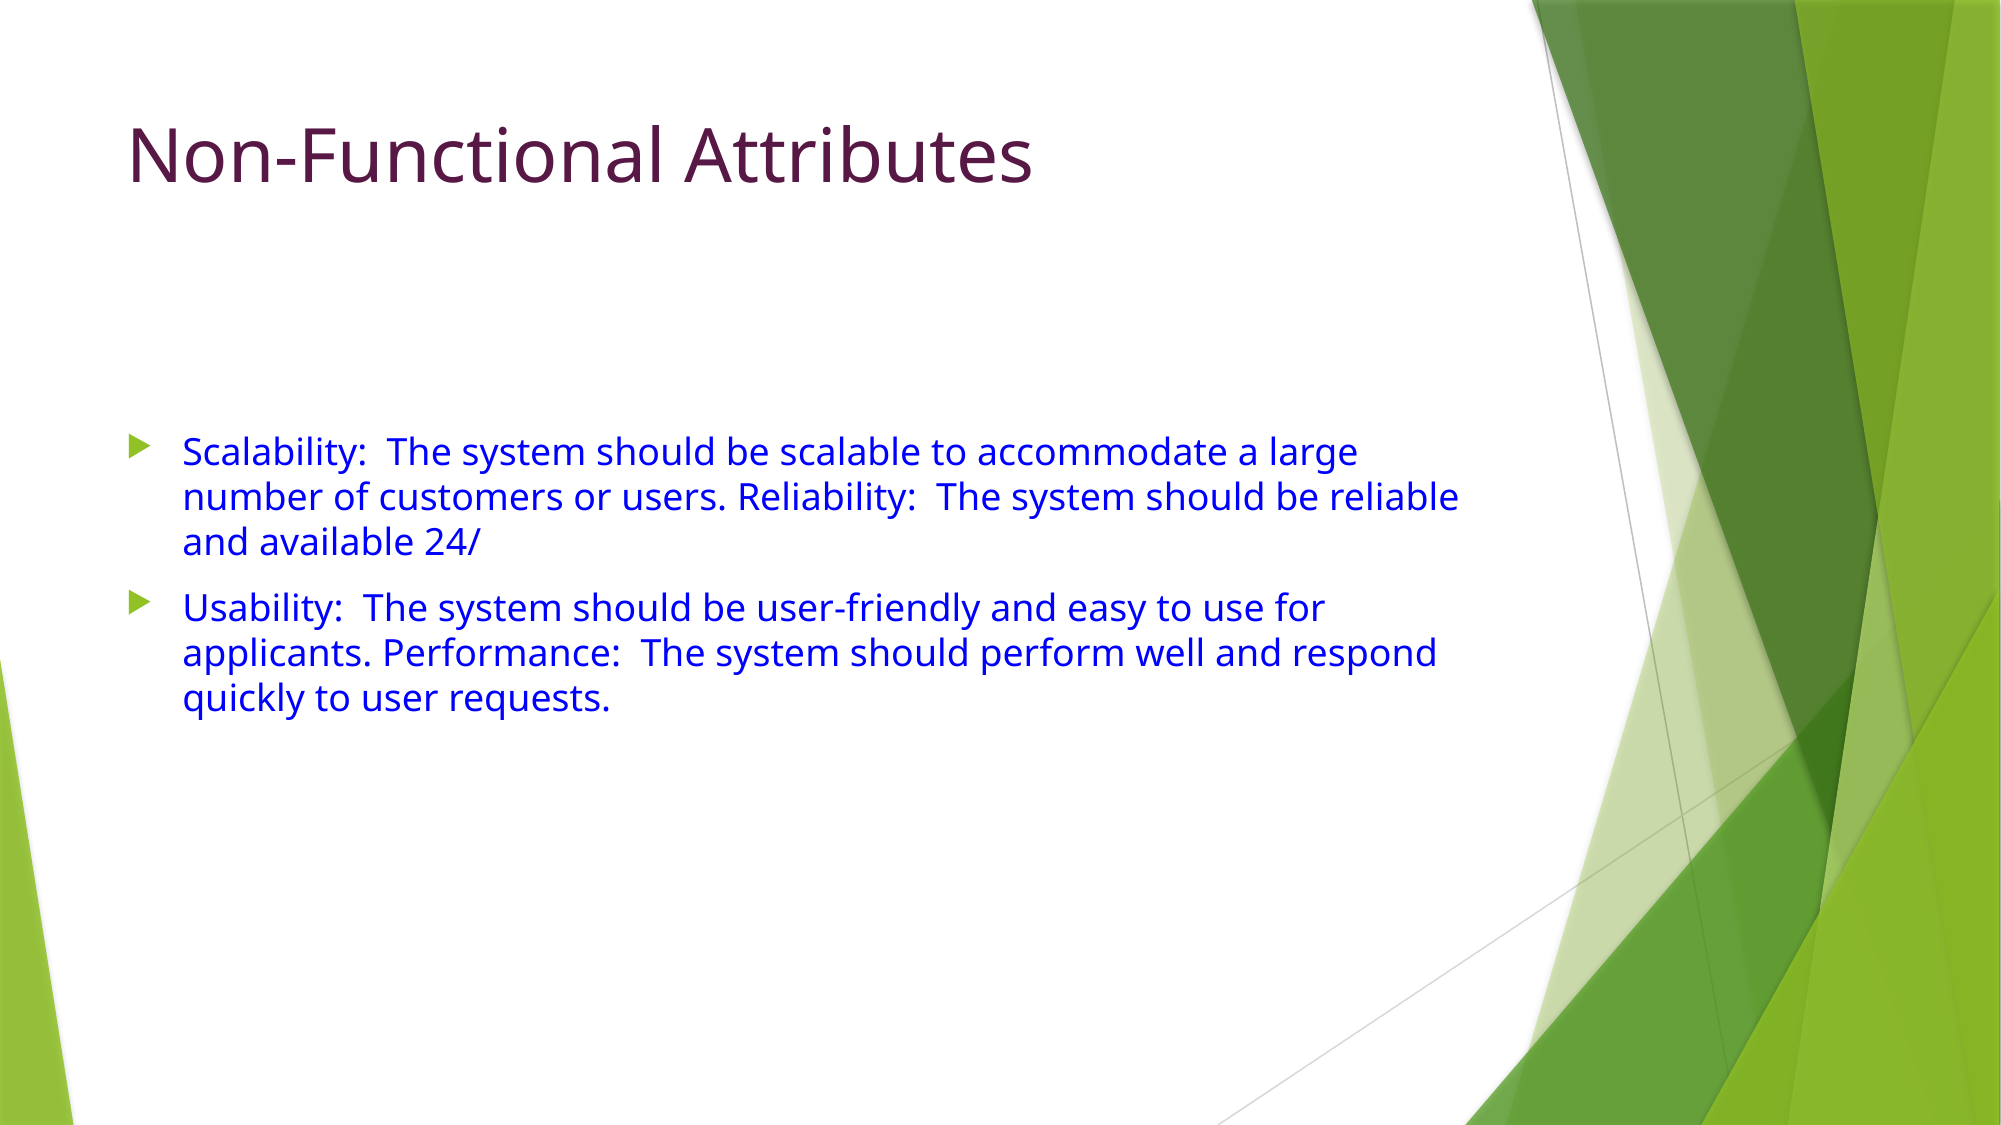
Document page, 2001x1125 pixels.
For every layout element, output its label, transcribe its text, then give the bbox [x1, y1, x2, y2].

list Scalability: The system should be scalable to accommodate a large number of customers or users. Reliability: The system should be reliable and available 24/ Usability: The system should be user-friendly and easy to use for applicants. Performance: The system should perform well and respond quickly to user requests. [111, 354, 1522, 992]
title Non-Functional Attributes [111, 99, 1522, 317]
